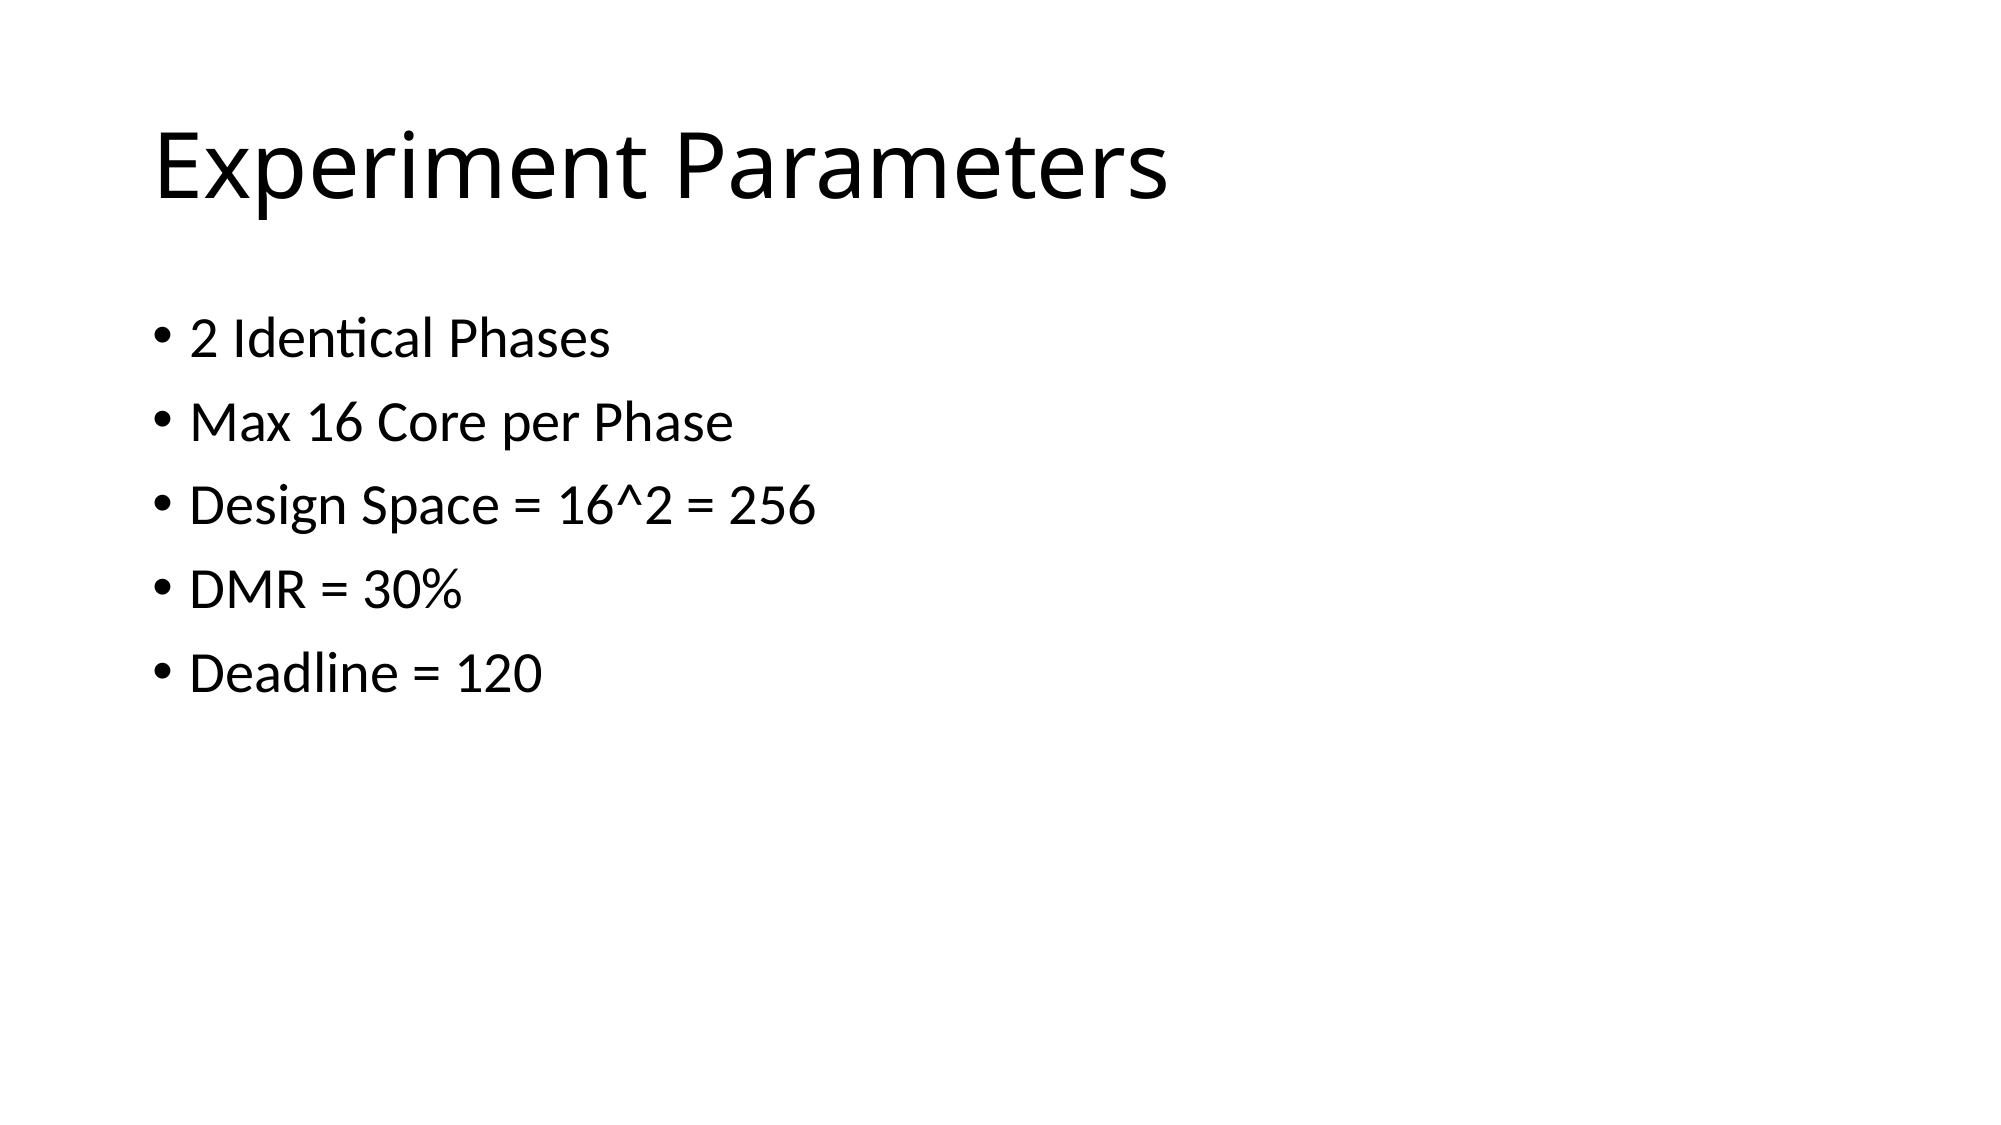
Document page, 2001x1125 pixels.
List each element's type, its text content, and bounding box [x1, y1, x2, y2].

list 2 Identical Phases Max 16 Core per Phase Design Space = 16^2 = 256 DMR = 30% Deadline = 120 [137, 299, 1863, 1014]
title Experiment Parameters [137, 59, 1863, 278]
